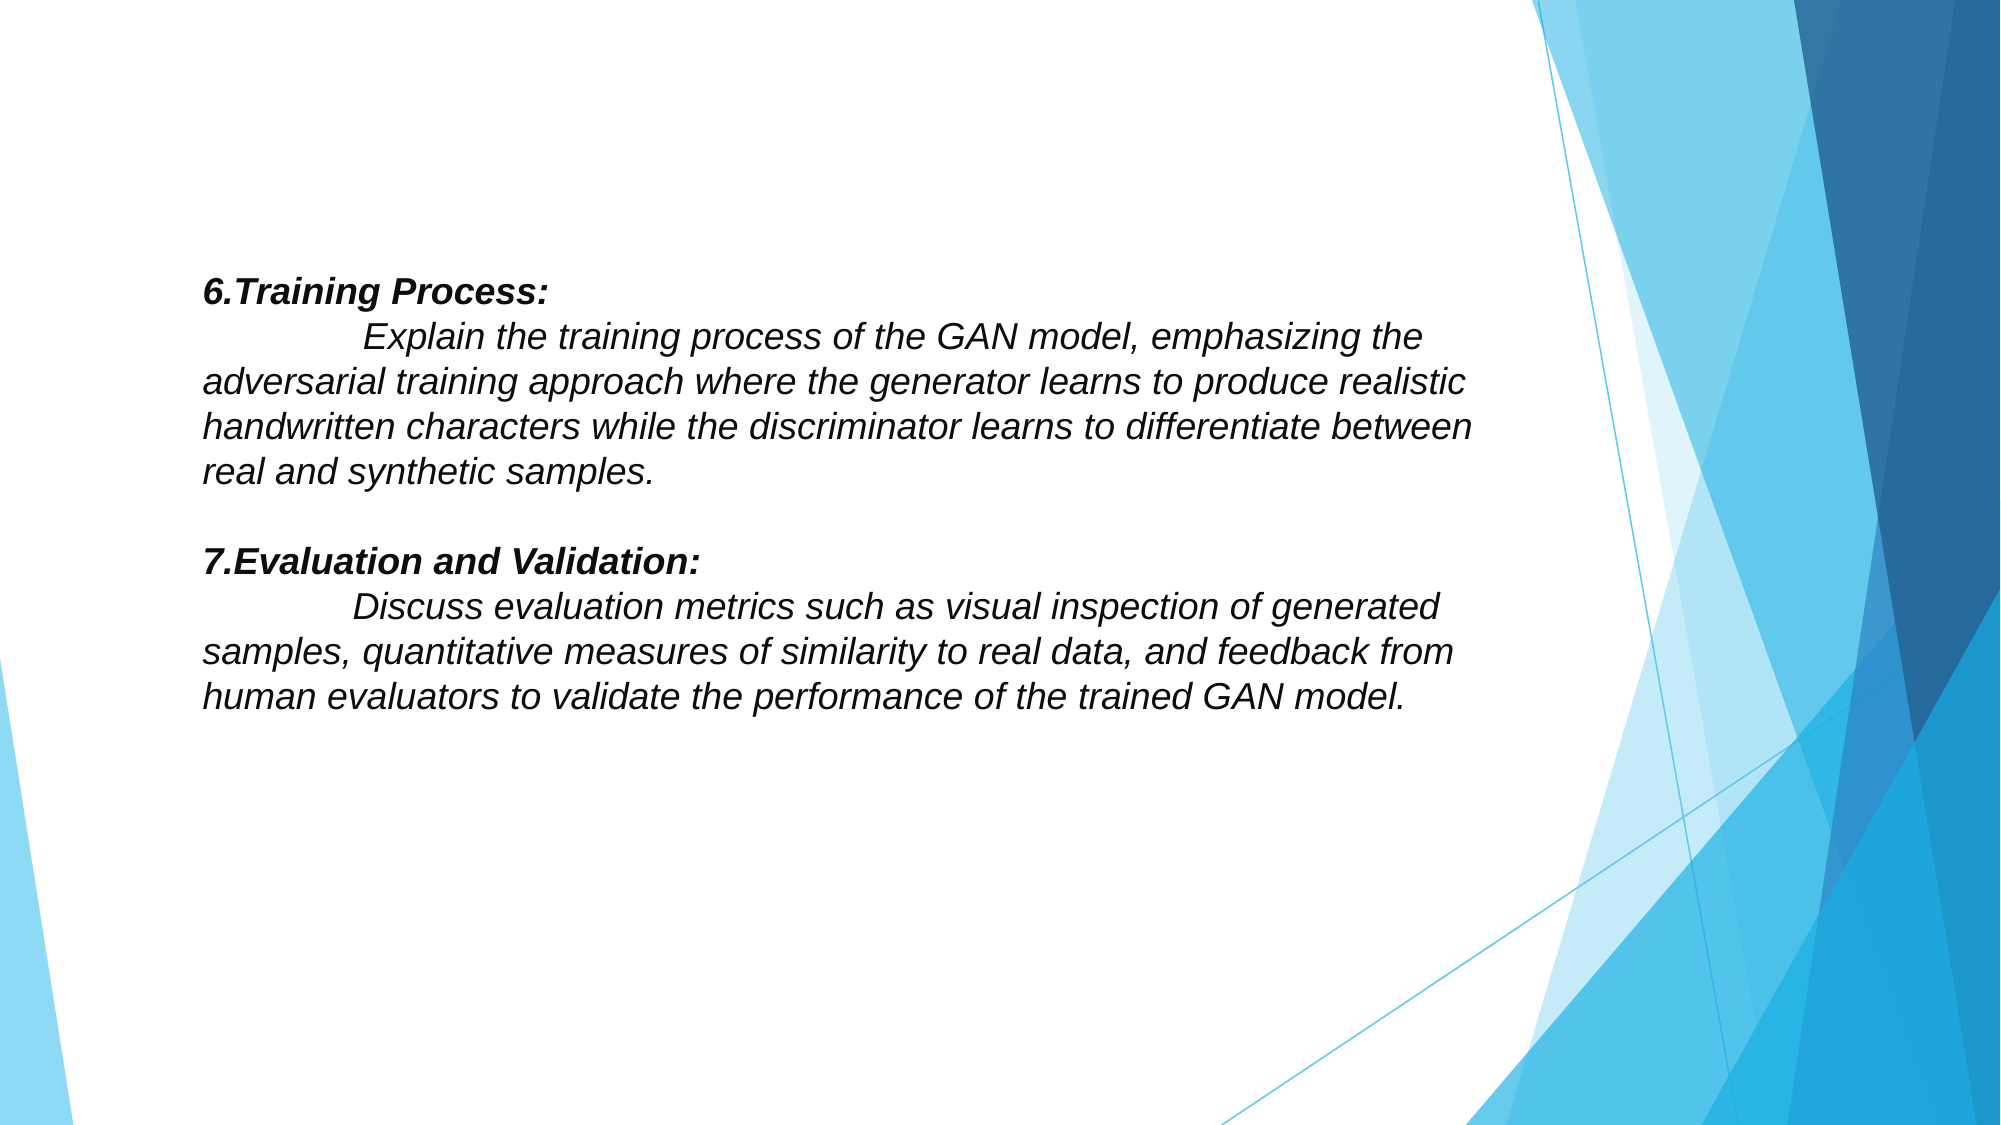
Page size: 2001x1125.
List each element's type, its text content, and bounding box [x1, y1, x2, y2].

text_box 6.Training Process: Explain the training process of the GAN model, emphasizing the adversarial training approach where the generator learns to produce realistic handwritten characters while the discriminator learns to differentiate between real and synthetic samples. 7.Evaluation and Validation: Discuss evaluation metrics such as visual inspection of generated samples, quantitative measures of similarity to real data, and feedback from human evaluators to validate the performance of the trained GAN model. [187, 214, 1500, 770]
picture [1512, 549, 1955, 1083]
title [123, 62, 1877, 211]
